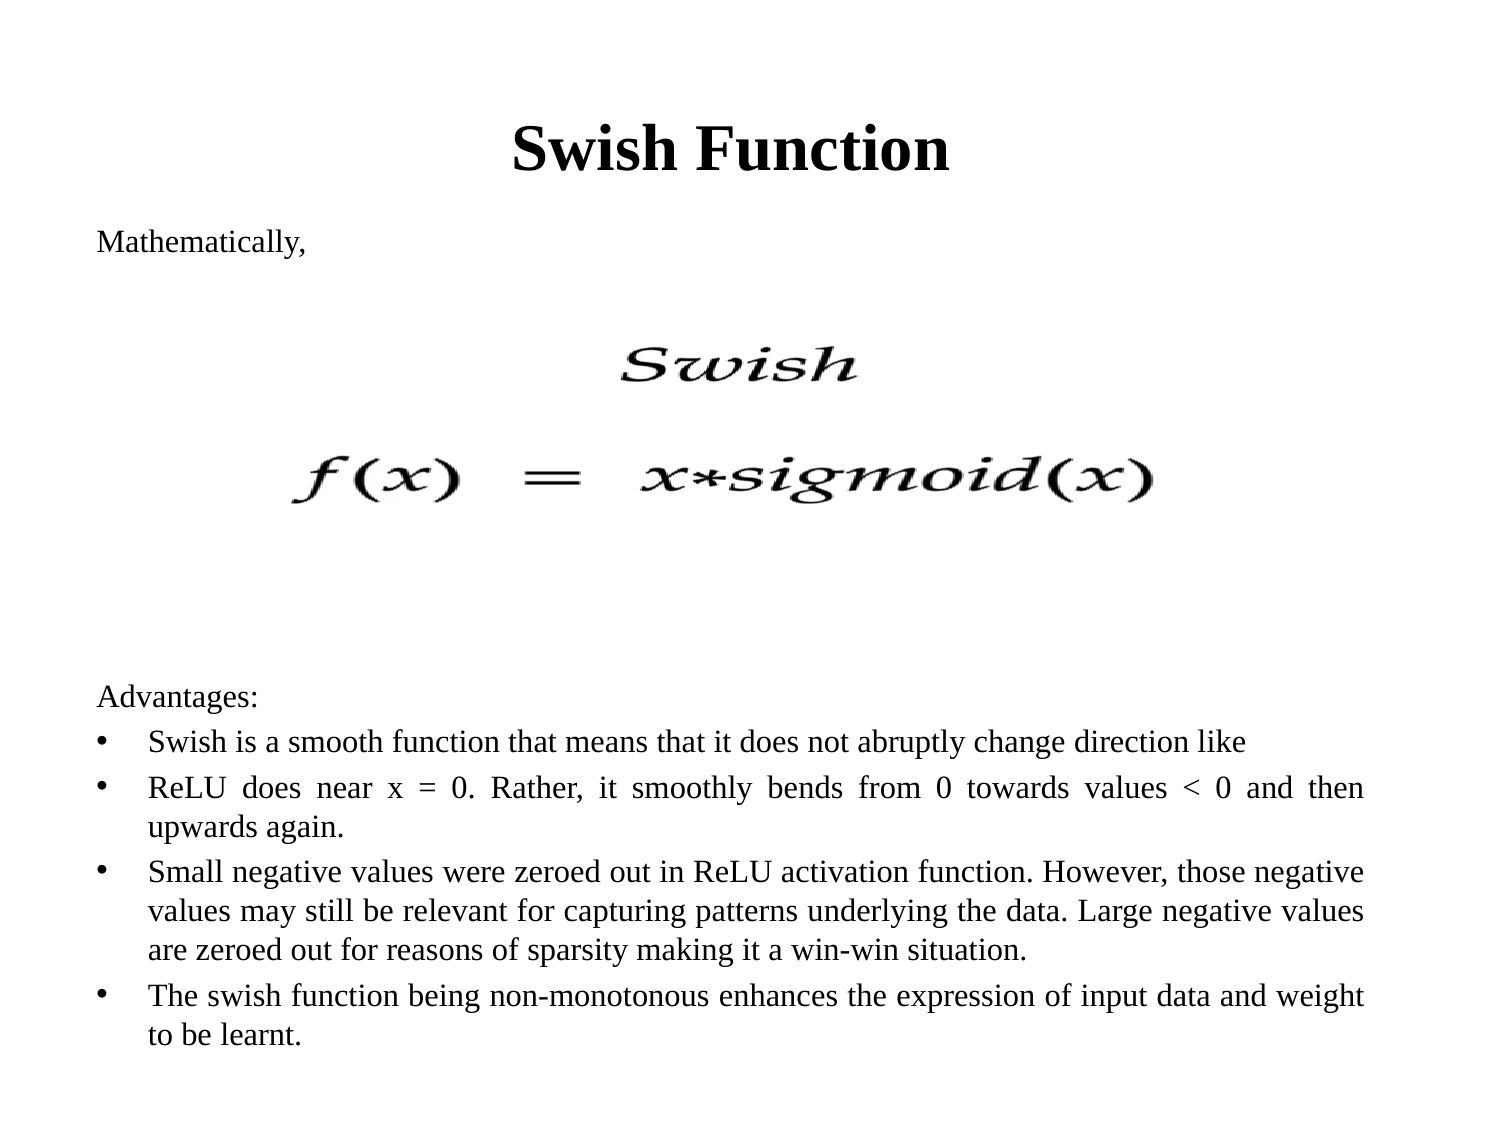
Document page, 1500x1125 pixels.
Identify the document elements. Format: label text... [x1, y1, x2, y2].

title Swish Function [150, 75, 1313, 212]
subtitle Mathematically, Advantages: Swish is a smooth function that means that it does not abruptly change direction like ReLU does near x = 0. Rather, it smoothly bends from 0 towards values < 0 and then upwards again. Small negative values were zeroed out in ReLU activation function. However, those negative values may still be relevant for capturing patterns underlying the data. Large negative values are zeroed out for reasons of sparsity making it a win-win situation. The swish function being non-monotonous enhances the expression of input data and weight to be learnt. [81, 212, 1382, 1063]
picture [149, 274, 1382, 563]
